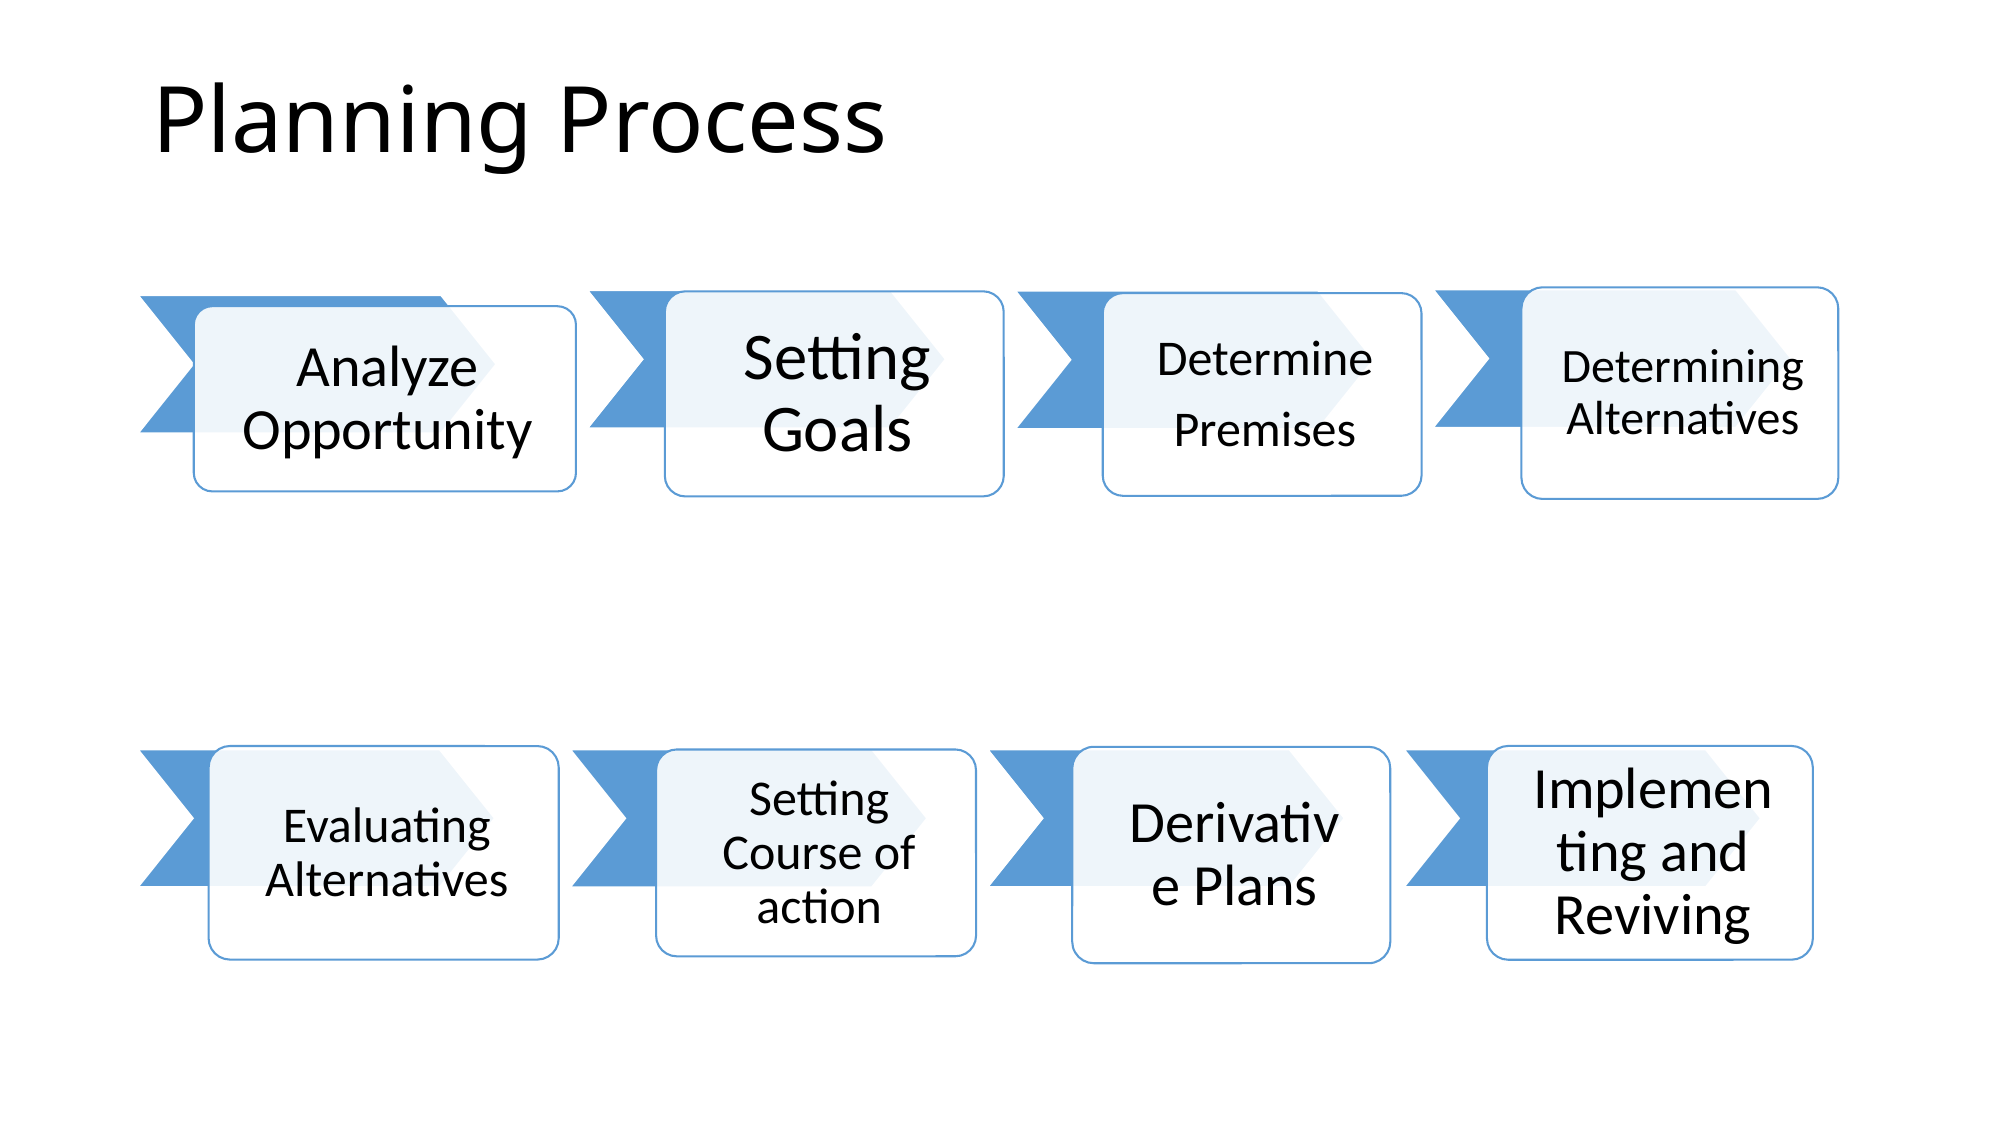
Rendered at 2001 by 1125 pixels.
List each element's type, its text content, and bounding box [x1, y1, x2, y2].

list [137, 160, 1839, 626]
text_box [137, 625, 1813, 1080]
title Planning Process [137, 59, 1738, 160]
